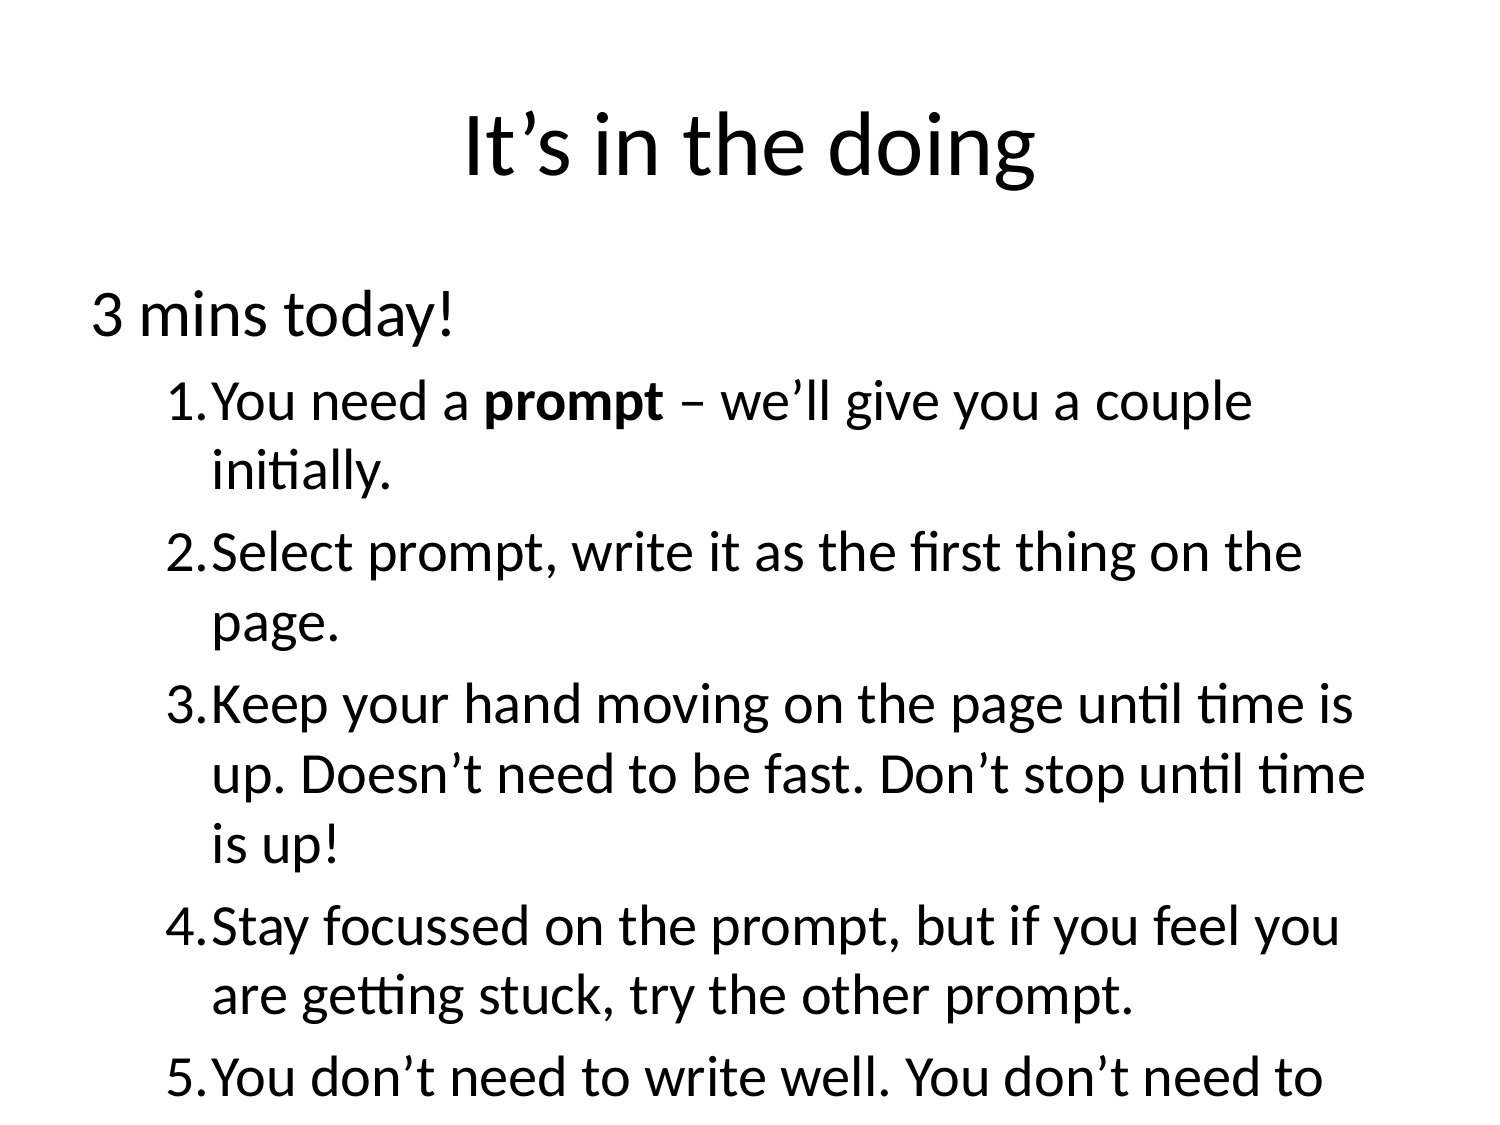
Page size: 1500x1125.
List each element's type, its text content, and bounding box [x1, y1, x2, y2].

title It’s in the doing [75, 45, 1425, 233]
list 3 mins today! You need a prompt – we’ll give you a couple initially. Select prompt, write it as the first thing on the page. Keep your hand moving on the page until time is up. Doesn’t need to be fast. Don’t stop until time is up! Stay focussed on the prompt, but if you feel you are getting stuck, try the other prompt. You don’t need to write well. You don’t need to like what you’ve written. You’re not allowed to show this writing to anyone else. [75, 262, 1425, 1005]
